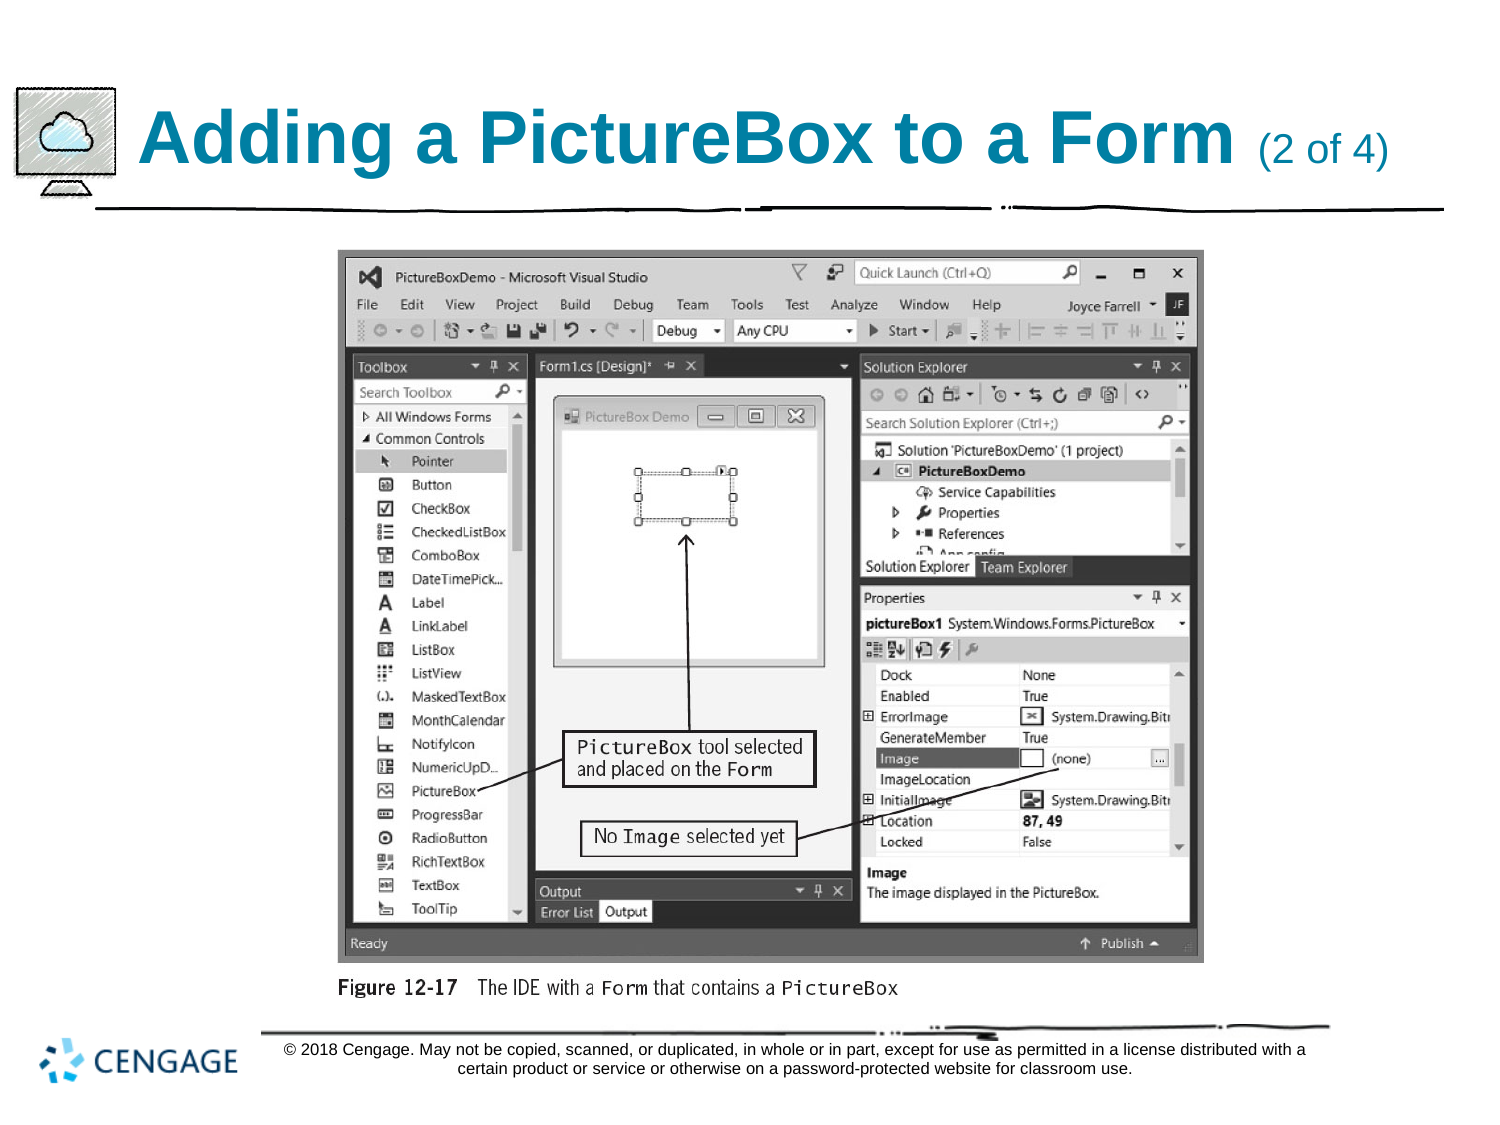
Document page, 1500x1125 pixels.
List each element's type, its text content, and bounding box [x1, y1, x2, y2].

list © 2018 Cengage. May not be copied, scanned, or duplicated, in whole or in part, except for use as permitted in a license distributed with a certain product or service or otherwise on a password-protected website for classroom use. [261, 1040, 1331, 1089]
picture [19, 1024, 250, 1096]
picture [13, 86, 117, 201]
picture [337, 249, 1204, 999]
picture [95, 205, 1444, 213]
picture [261, 1024, 1331, 1040]
title Adding a PictureBox to a Form (2 of 4) [137, 87, 1438, 179]
